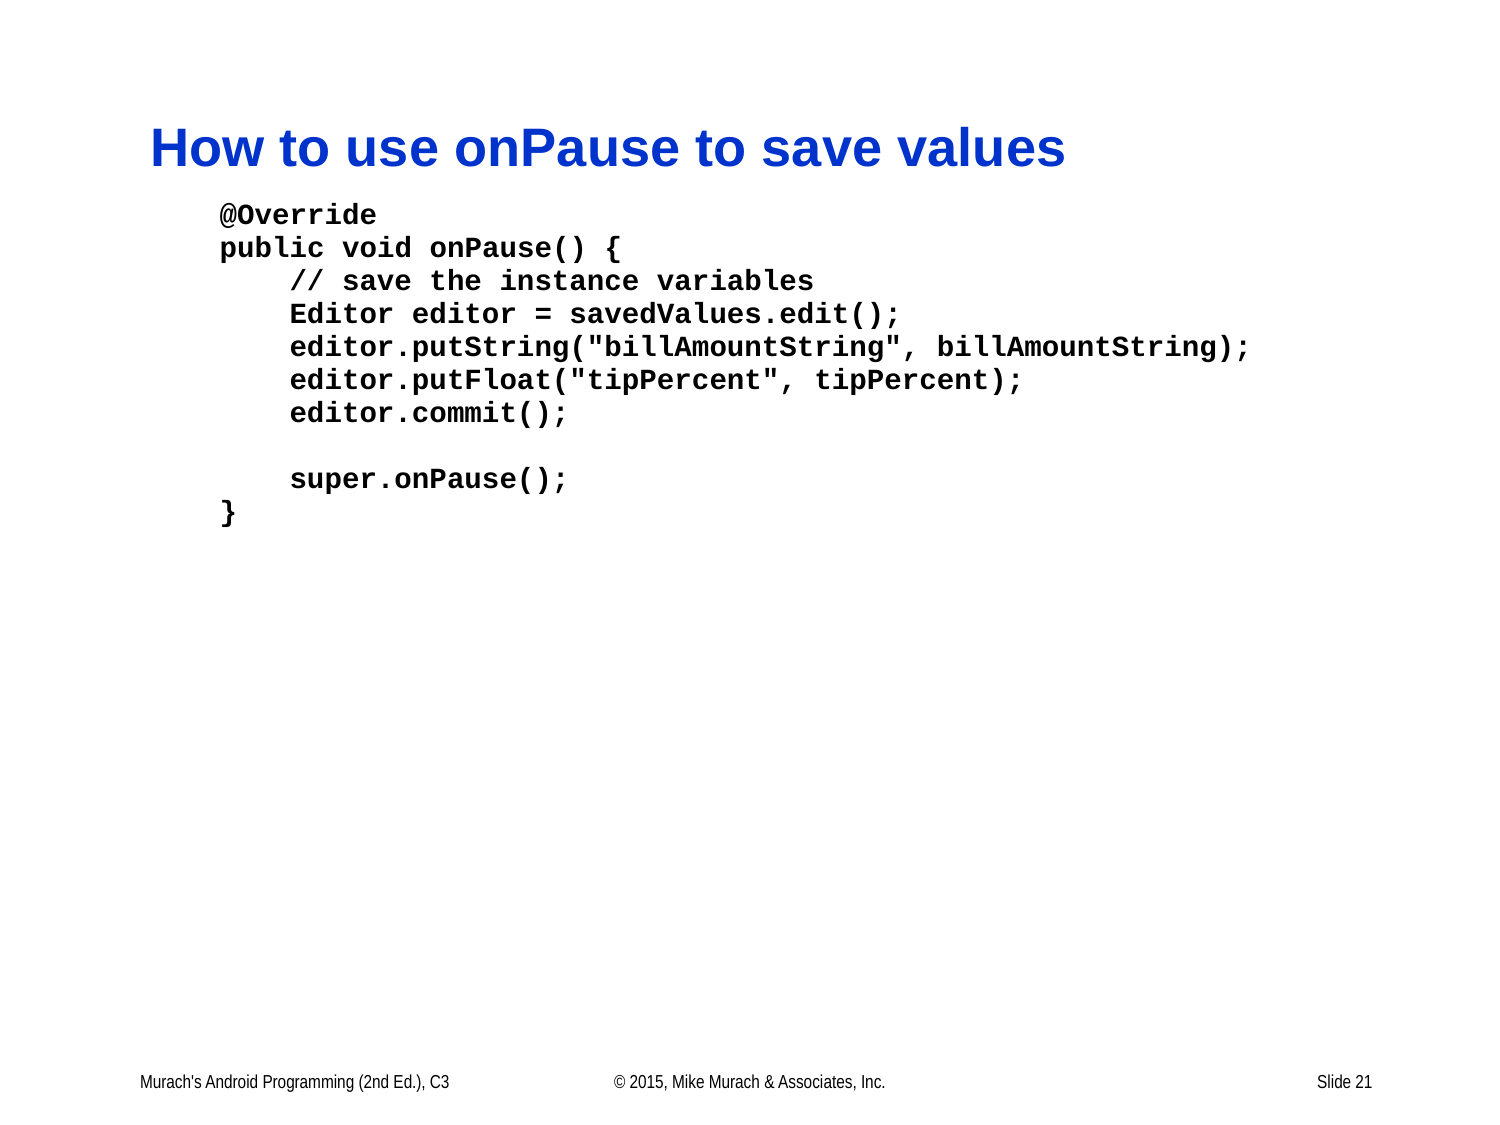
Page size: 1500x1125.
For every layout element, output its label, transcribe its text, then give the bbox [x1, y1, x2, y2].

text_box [162, 199, 1361, 541]
title How to use onPause to save values [150, 112, 1350, 179]
footer © 2015, Mike Murach & Associates, Inc. [474, 1025, 1025, 1100]
slide_number Slide 21 [1074, 1025, 1388, 1100]
slide_number Murach's Android Programming (2nd Ed.), C3 [125, 1025, 474, 1100]
